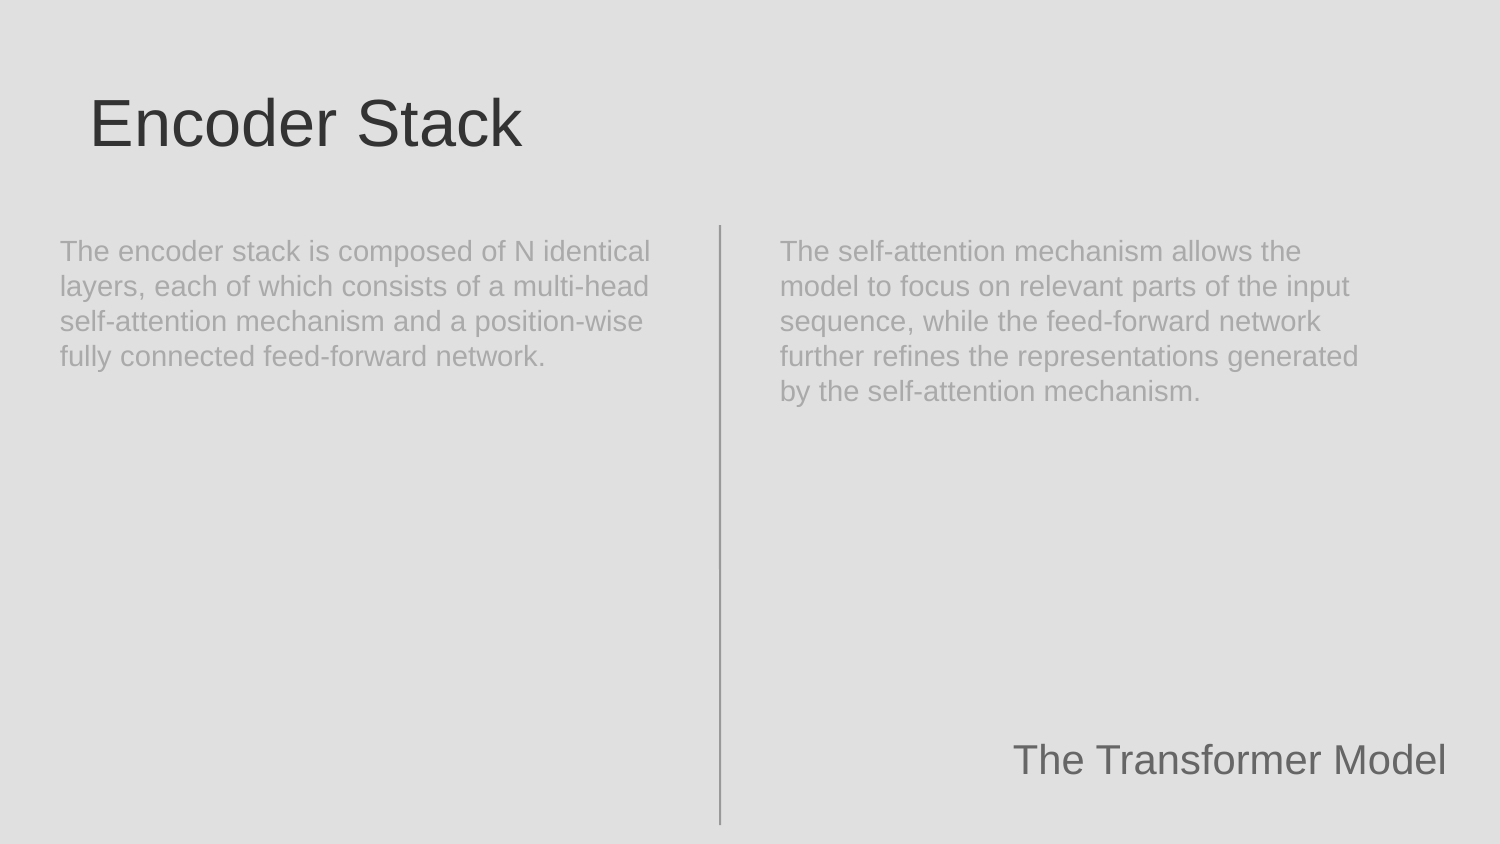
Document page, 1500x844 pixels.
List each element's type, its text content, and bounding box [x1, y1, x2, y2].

text_box Encoder Stack [74, 44, 1425, 195]
text_box The self-attention mechanism allows the model to focus on relevant parts of the input sequence, while the feed-forward network further refines the representations generated by the self-attention mechanism. [764, 224, 1395, 735]
text_box The encoder stack is composed of N identical layers, each of which consists of a multi-head self-attention mechanism and a position-wise fully connected feed-forward network. [44, 224, 675, 735]
text_box The Transformer Model [929, 719, 1500, 795]
